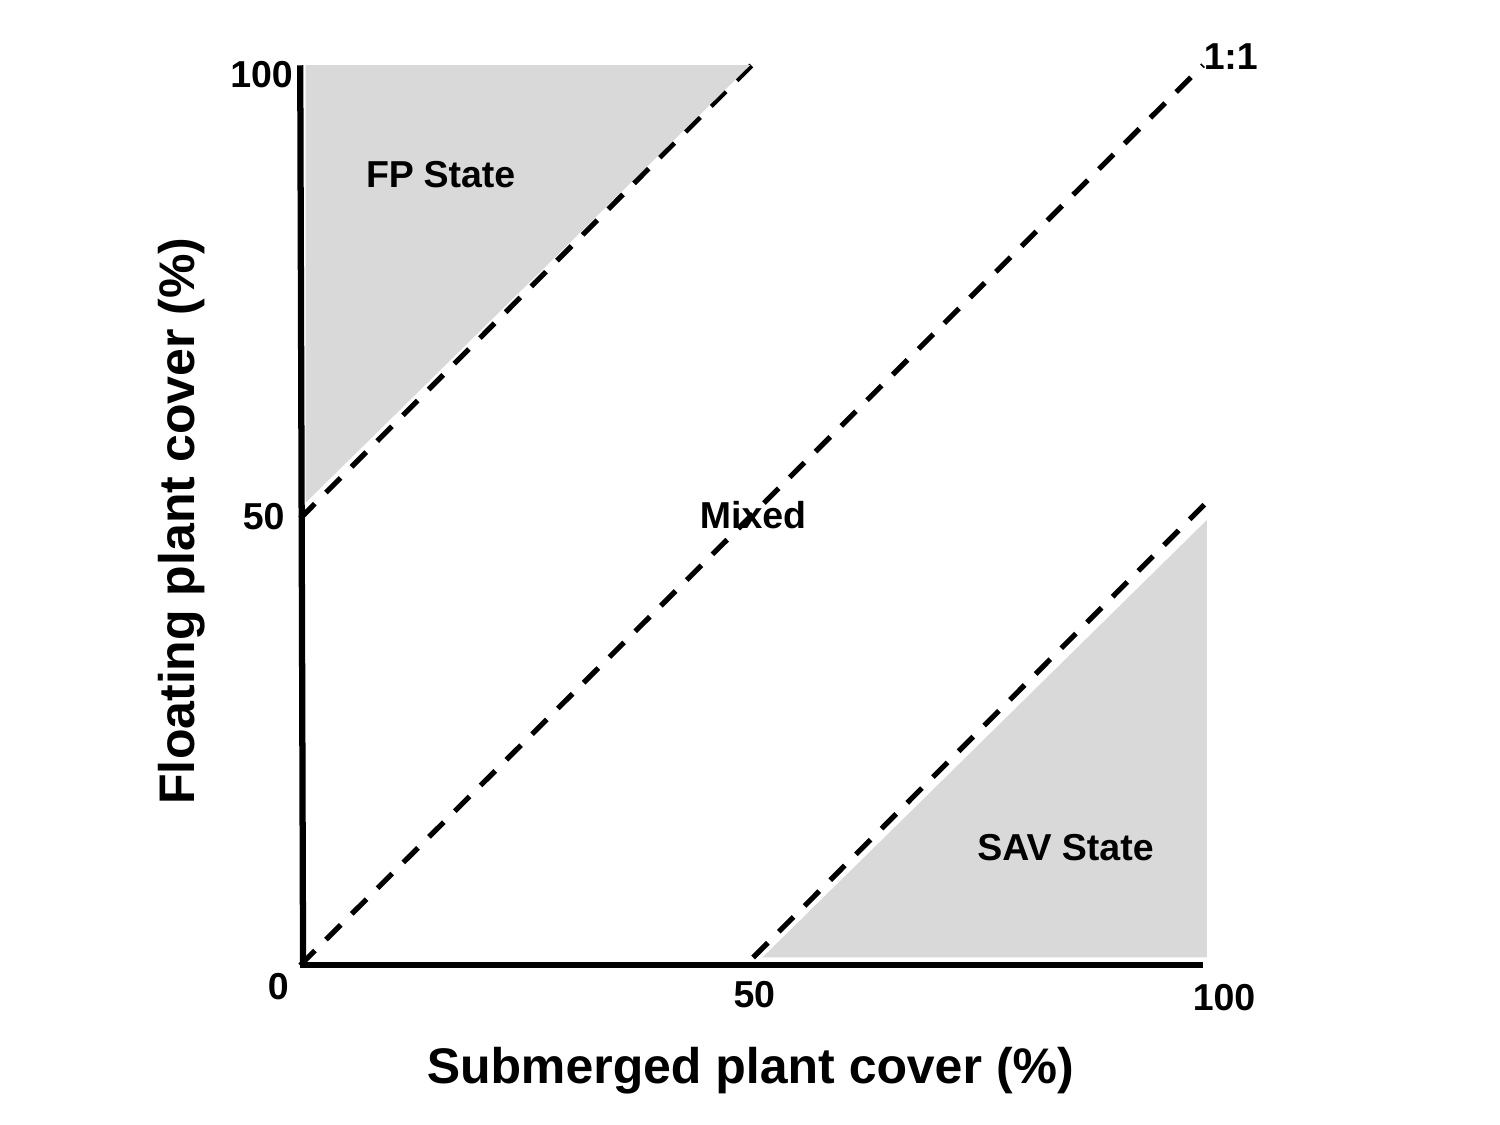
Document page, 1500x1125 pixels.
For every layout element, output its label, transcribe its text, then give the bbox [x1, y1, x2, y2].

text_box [752, 64, 1204, 503]
text_box Submerged plant cover (%) [309, 1025, 1193, 1101]
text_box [299, 525, 752, 966]
text_box 1:1 [1189, 24, 1390, 85]
text_box 50 [718, 974, 794, 1023]
text_box 50 [228, 484, 293, 545]
text_box 100 [215, 42, 329, 102]
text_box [299, 64, 752, 519]
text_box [752, 504, 1205, 958]
text_box 0 [253, 954, 328, 1015]
text_box 100 [1178, 965, 1291, 1025]
text_box Floating plant cover (%) [136, 79, 212, 963]
